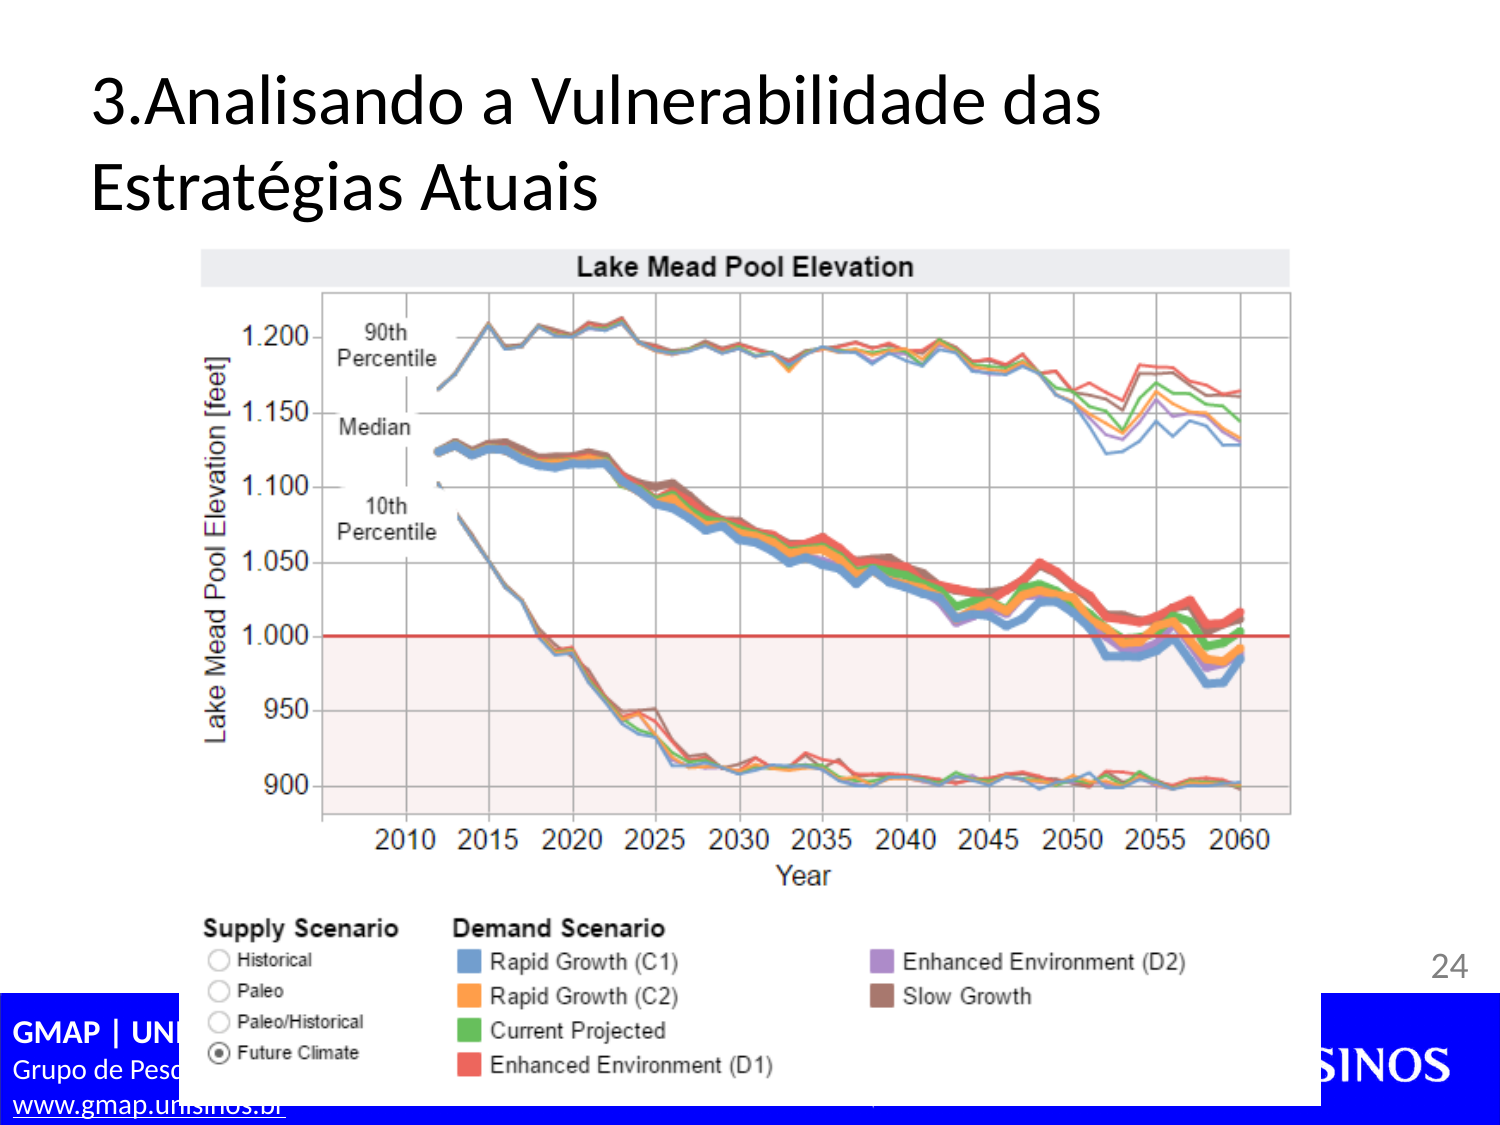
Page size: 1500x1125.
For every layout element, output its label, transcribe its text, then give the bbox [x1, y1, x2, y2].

picture [0, 234, 1500, 1125]
title 3.Analisando a Vulnerabilidade das Estratégias Atuais [75, 45, 1425, 233]
